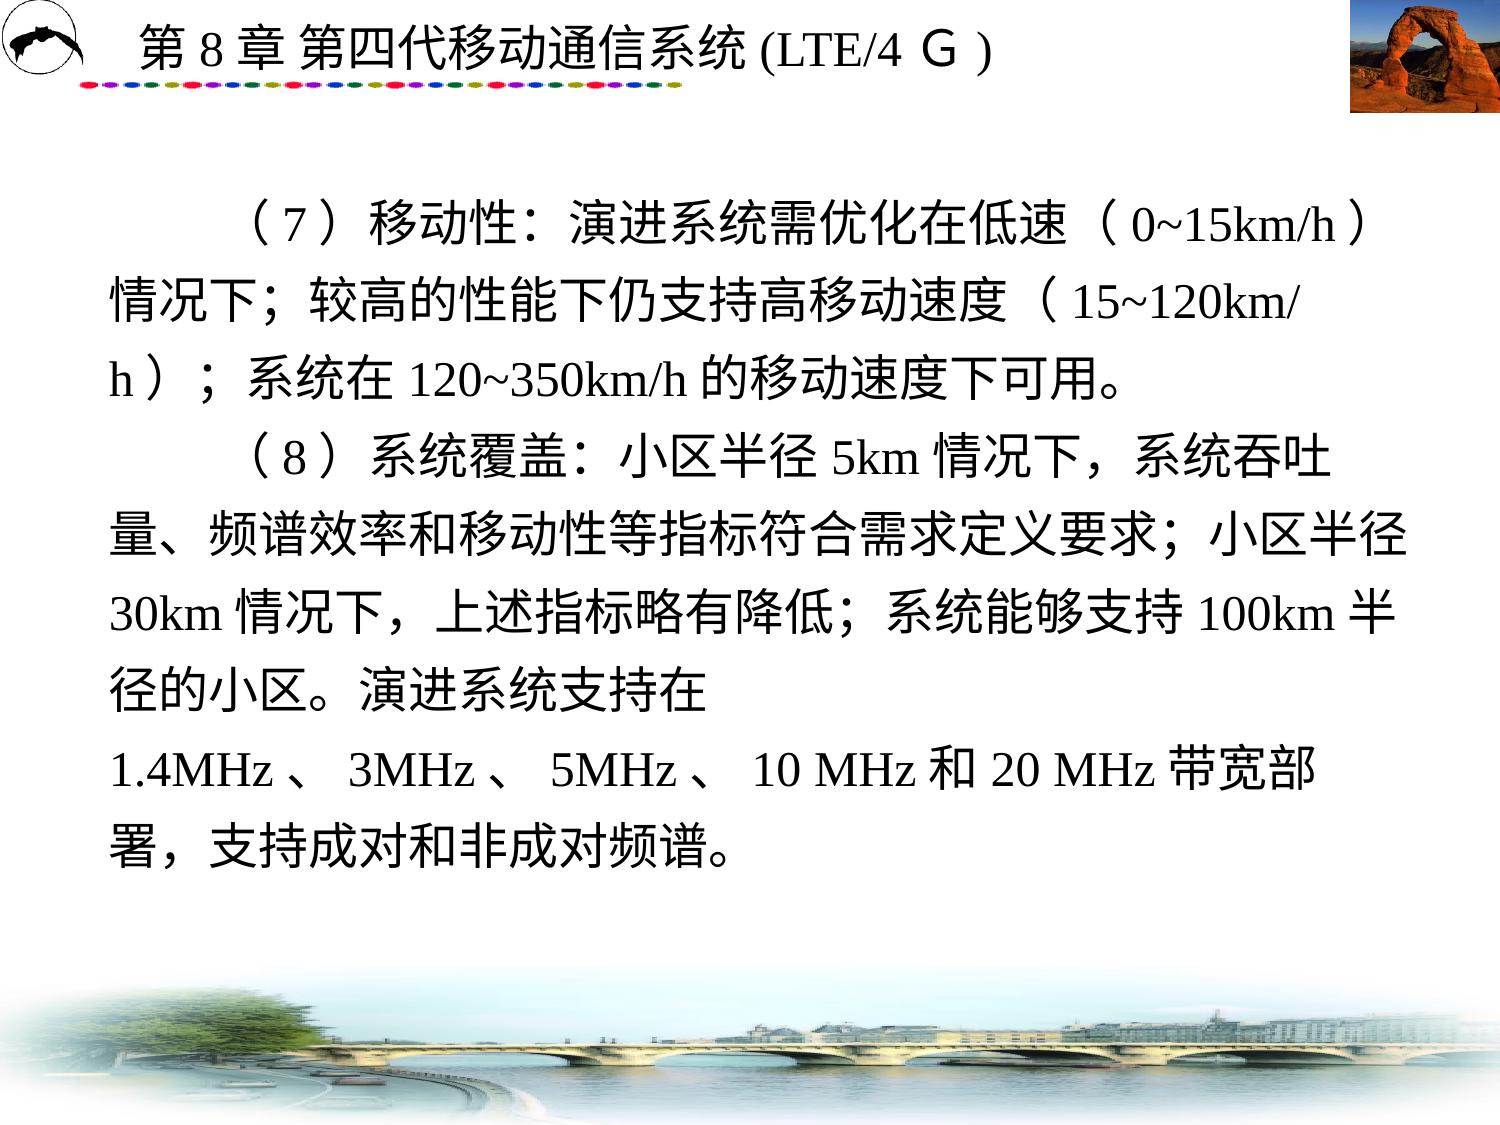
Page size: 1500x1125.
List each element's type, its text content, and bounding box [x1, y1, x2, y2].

picture [0, 0, 100, 75]
picture [74, 78, 691, 91]
picture [0, 962, 1500, 1125]
title （7）移动性：演进系统需优化在低速（0~15km/h）情况下；较高的性能下仍支持高移动速度（15~120km/h）；系统在120~350km/h的移动速度下可用。 （8）系统覆盖：小区半径5km情况下，系统吞吐量、频谱效率和移动性等指标符合需求定义要求；小区半径30km情况下，上述指标略有降低；系统能够支持100km半径的小区。演进系统支持在1.4MHz、3MHz、5MHz、10 MHz和20 MHz带宽部署，支持成对和非成对频谱。 [93, 87, 1426, 1013]
picture [1350, 0, 1500, 113]
